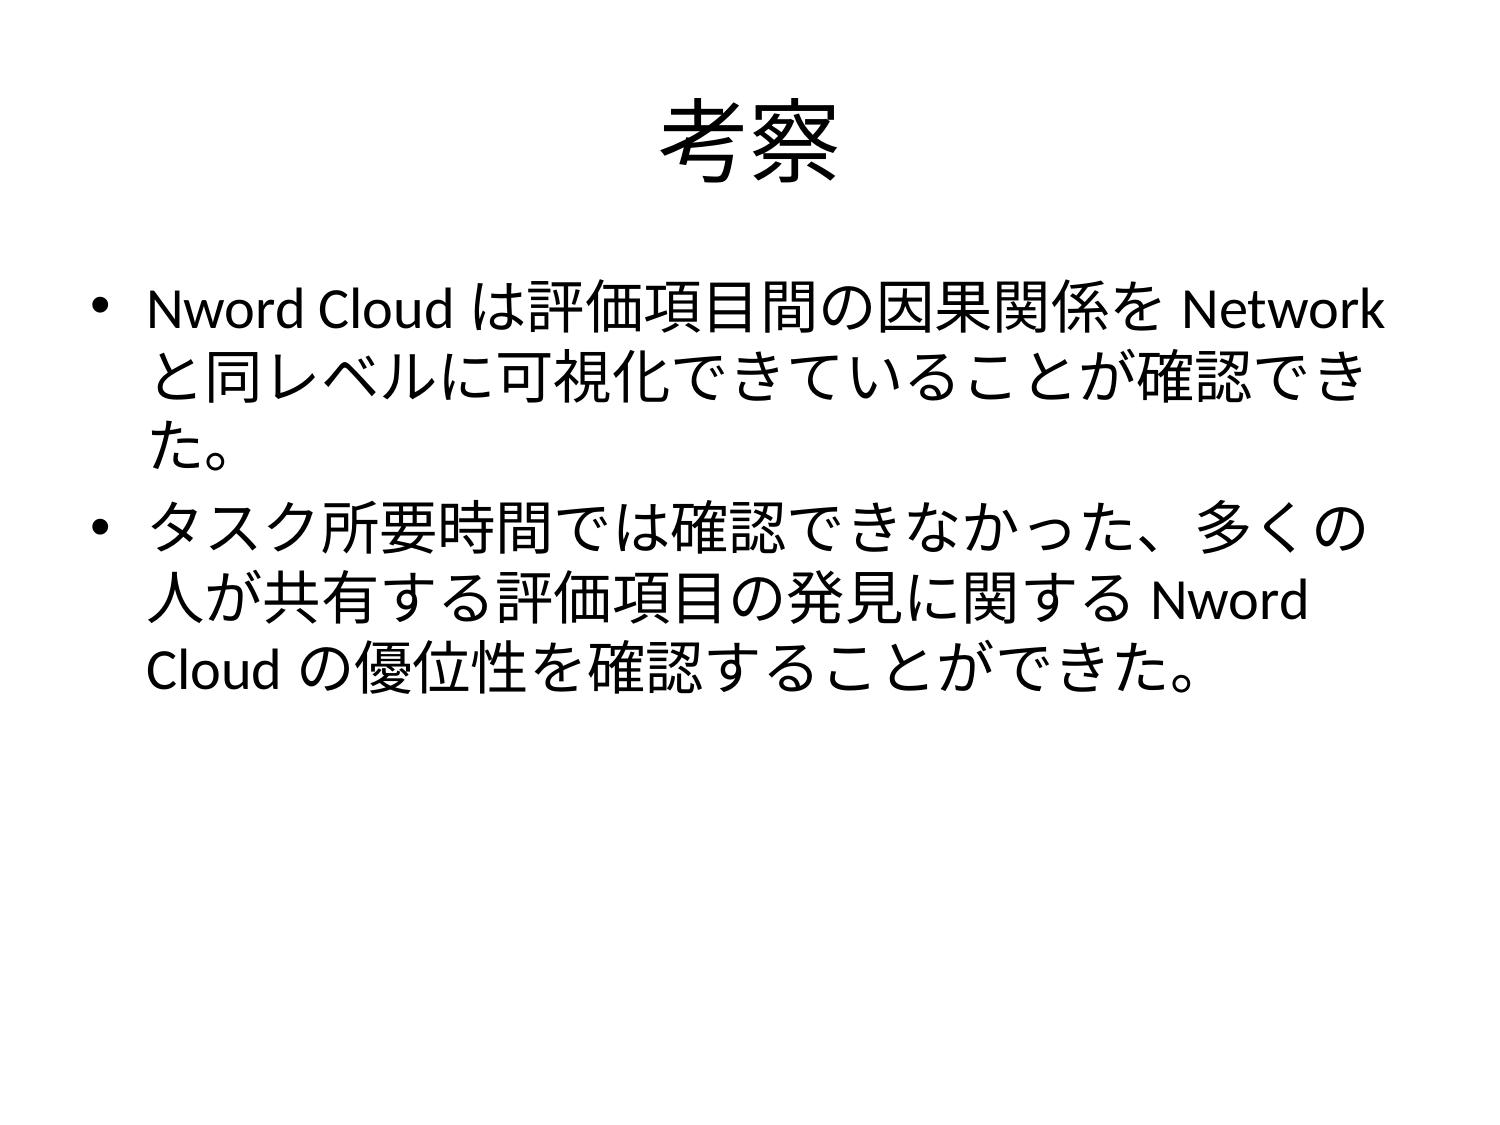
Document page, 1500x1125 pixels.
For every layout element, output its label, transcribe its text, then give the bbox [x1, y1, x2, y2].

title 考察 [75, 45, 1425, 233]
list Nword Cloudは評価項目間の因果関係をNetworkと同レベルに可視化できていることが確認できた。 タスク所要時間では確認できなかった、多くの人が共有する評価項目の発見に関するNword Cloudの優位性を確認することができた。 [75, 262, 1425, 1005]
